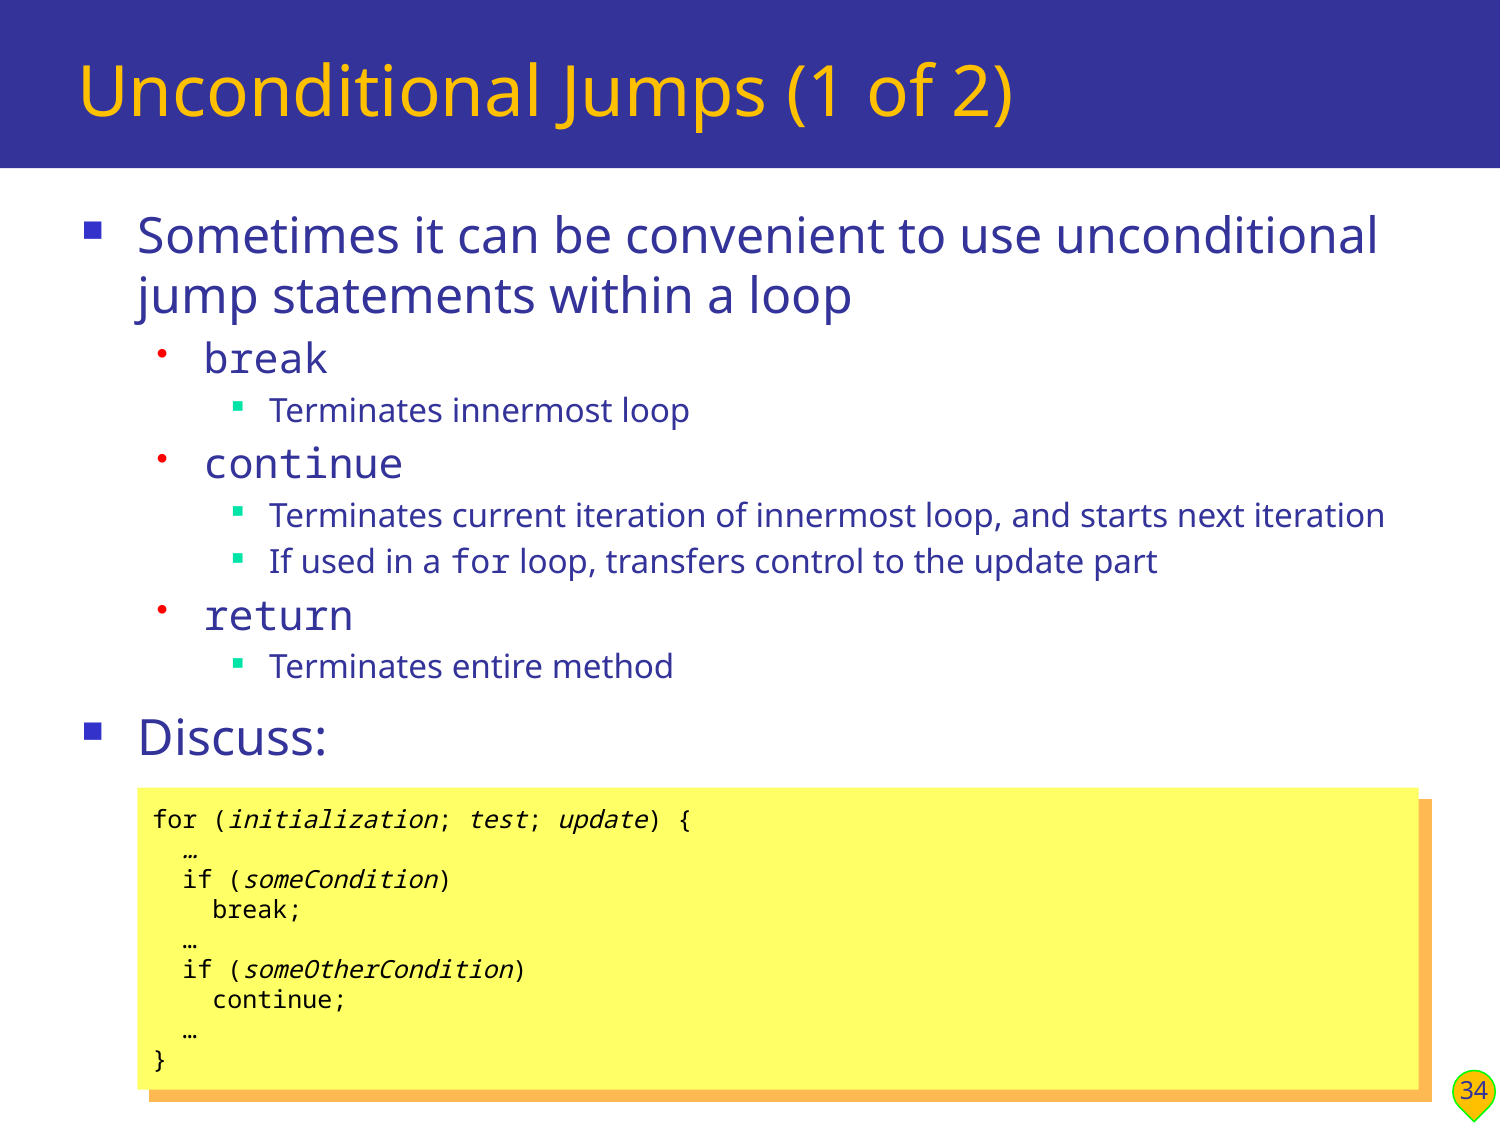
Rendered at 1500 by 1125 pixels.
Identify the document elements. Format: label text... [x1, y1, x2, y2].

text_box for (initialization; test; update) { … if (someCondition) break; … if (someOtherCondition) continue; … } [137, 787, 1419, 1090]
title Unconditional Jumps (1 of 2) [61, 24, 1465, 139]
list Sometimes it can be convenient to use unconditional jump statements within a loop break Terminates innermost loop continue Terminates current iteration of innermost loop, and starts next iteration If used in a for loop, transfers control to the update part return Terminates entire method Discuss: [66, 196, 1460, 1007]
footer 34 [1431, 1040, 1500, 1117]
